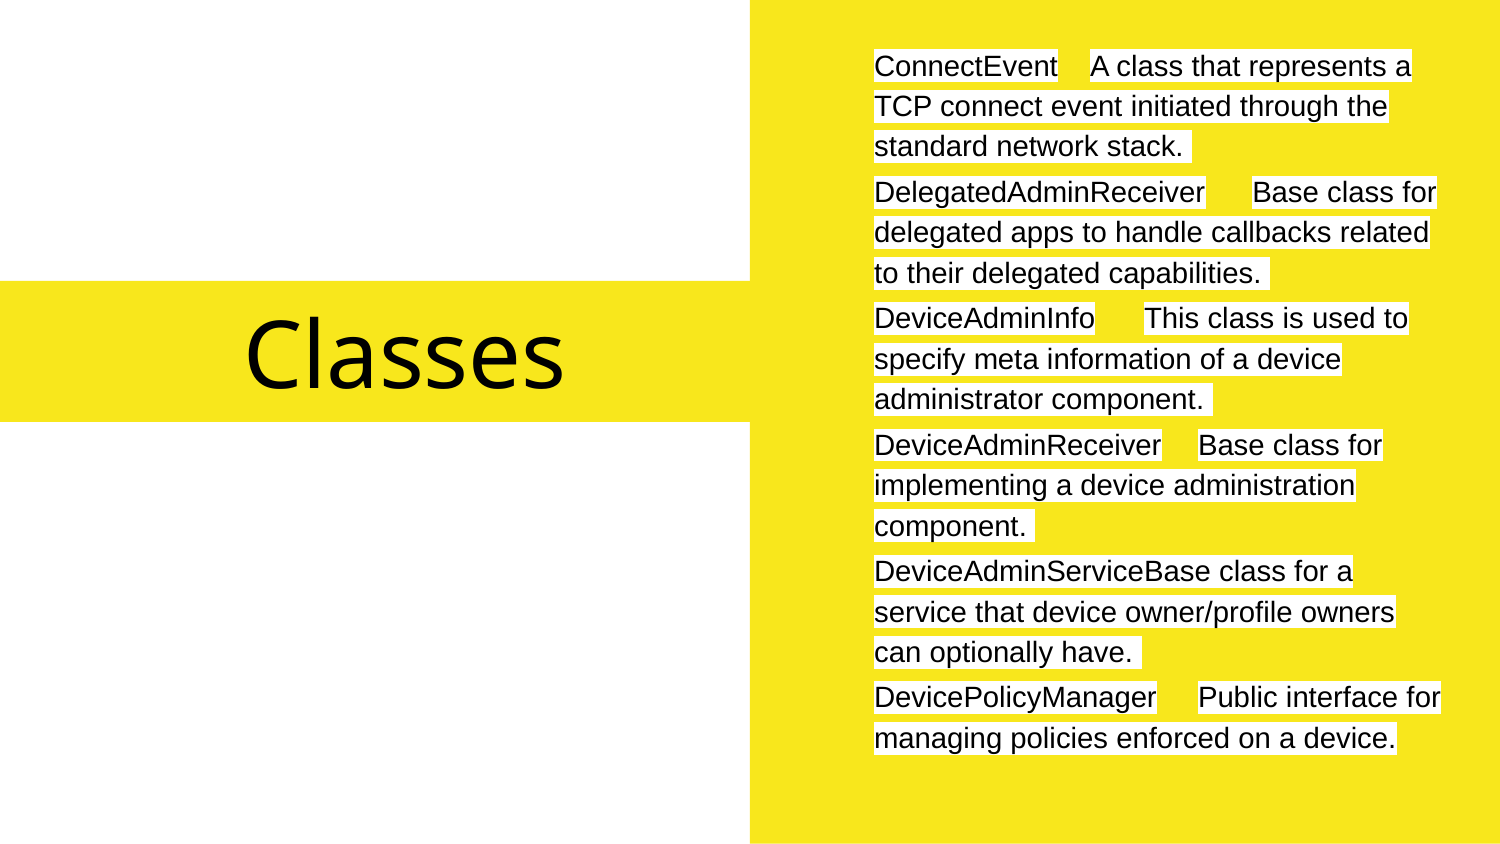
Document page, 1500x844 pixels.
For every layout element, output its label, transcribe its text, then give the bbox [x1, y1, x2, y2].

title Classes [0, 280, 776, 422]
list ConnectEvent A class that represents a TCP connect event initiated through the standard network stack. DelegatedAdminReceiver Base class for delegated apps to handle callbacks related to their delegated capabilities. DeviceAdminInfo This class is used to specify meta information of a device administrator component. DeviceAdminReceiver Base class for implementing a device administration component. DeviceAdminService Base class for a service that device owner/profile owners can optionally have. DevicePolicyManager Public interface for managing policies enforced on a device. [776, 26, 1468, 816]
